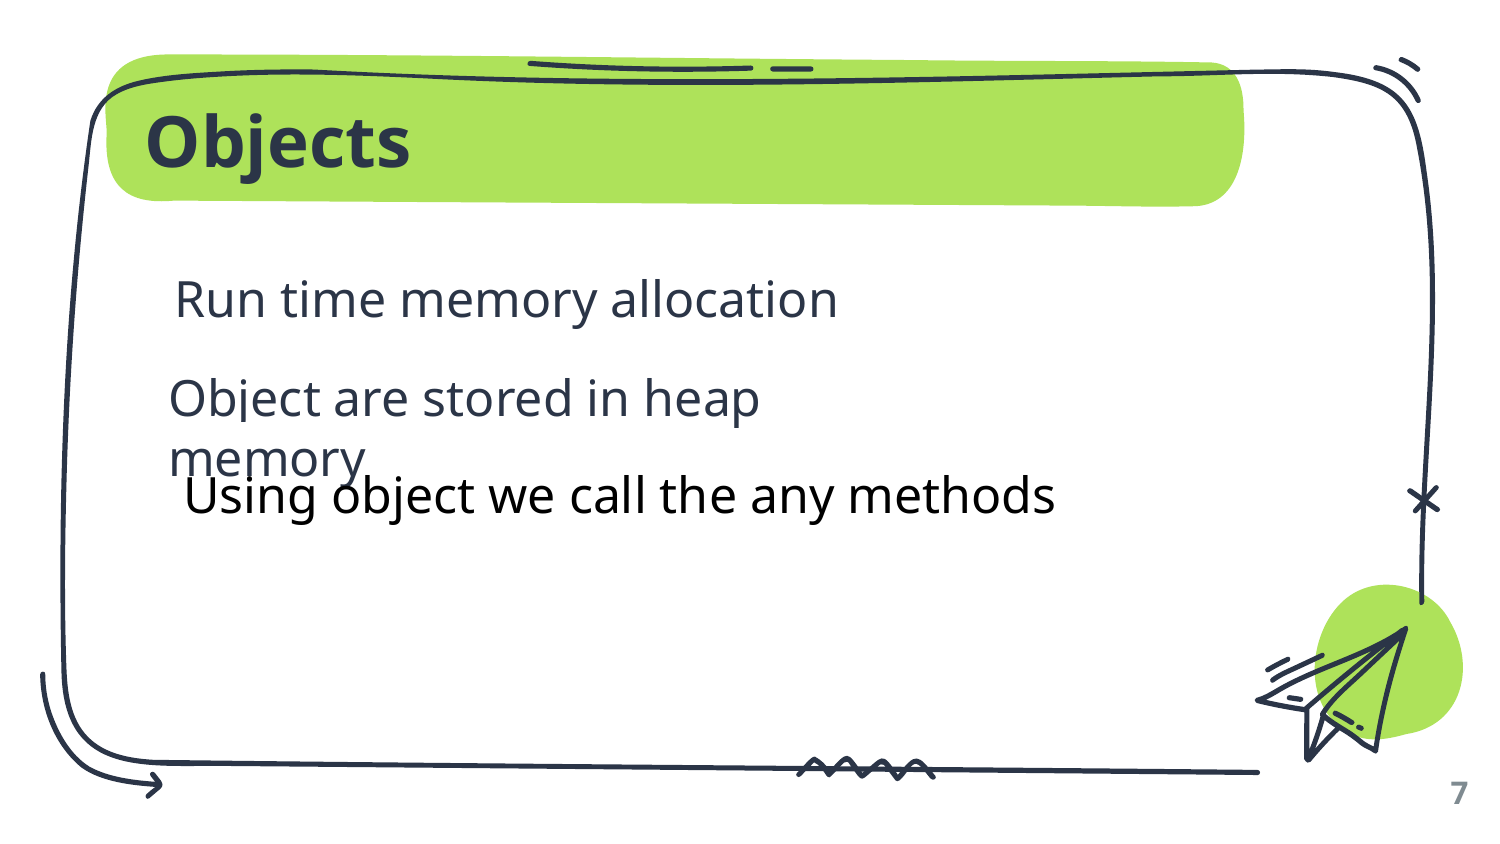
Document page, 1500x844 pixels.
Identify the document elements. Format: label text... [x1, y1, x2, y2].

list Run time memory allocation [174, 267, 1011, 332]
list Object are stored in heap memory [168, 285, 944, 453]
text_box [1254, 625, 1409, 763]
text_box Using object we call the any methods [168, 456, 1074, 532]
slide_number 7 [1378, 769, 1469, 820]
title Objects [144, 112, 1200, 178]
